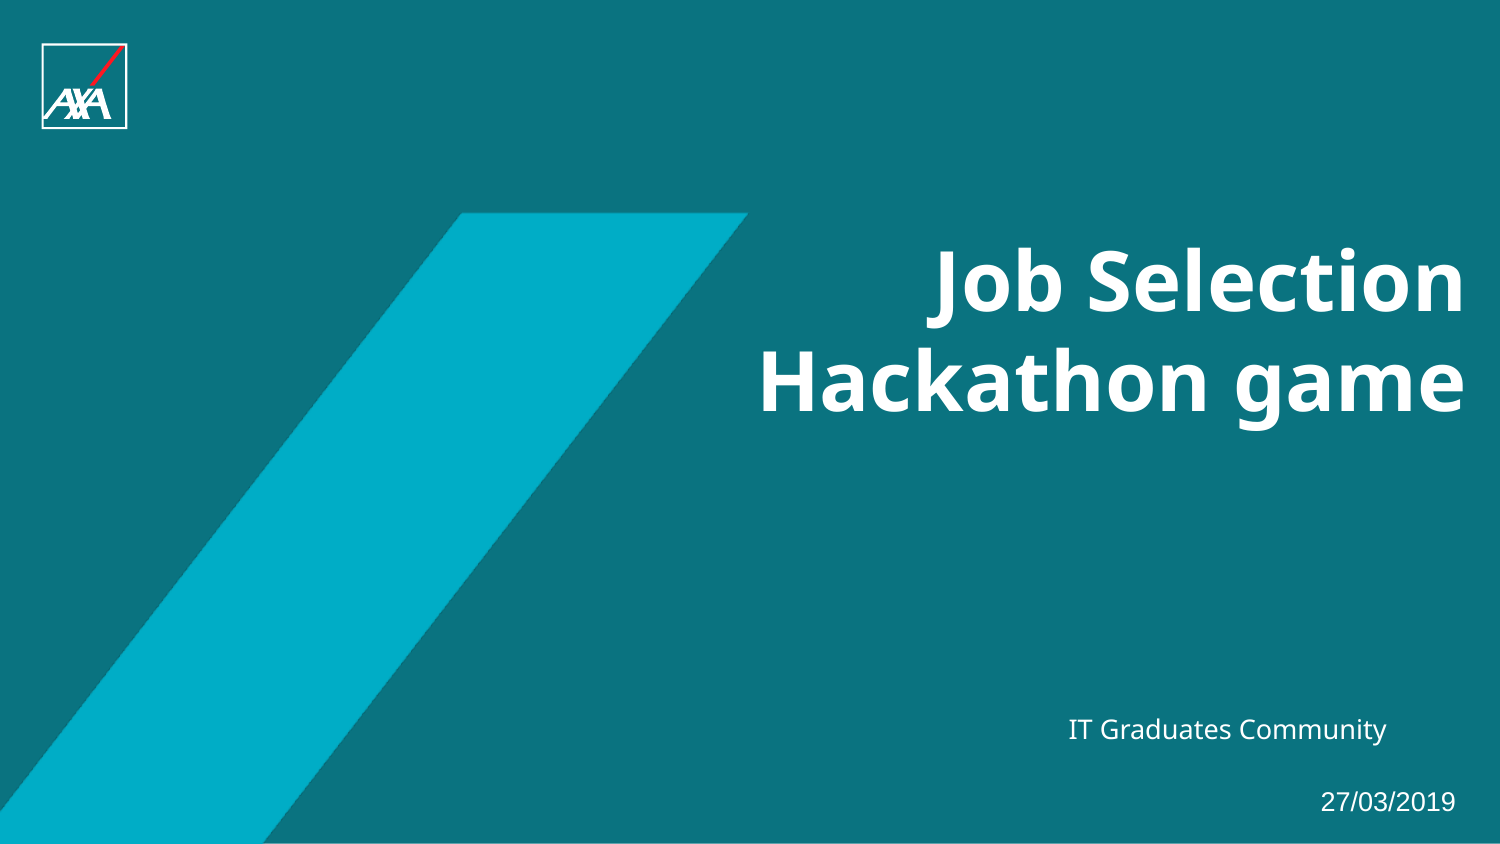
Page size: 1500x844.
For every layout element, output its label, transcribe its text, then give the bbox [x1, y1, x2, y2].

title Job Selection Hackathon game [64, 221, 1481, 707]
subtitle 27/03/2019 [1026, 781, 1469, 824]
list IT Graduates Community [1026, 706, 1429, 751]
picture [0, 212, 750, 844]
